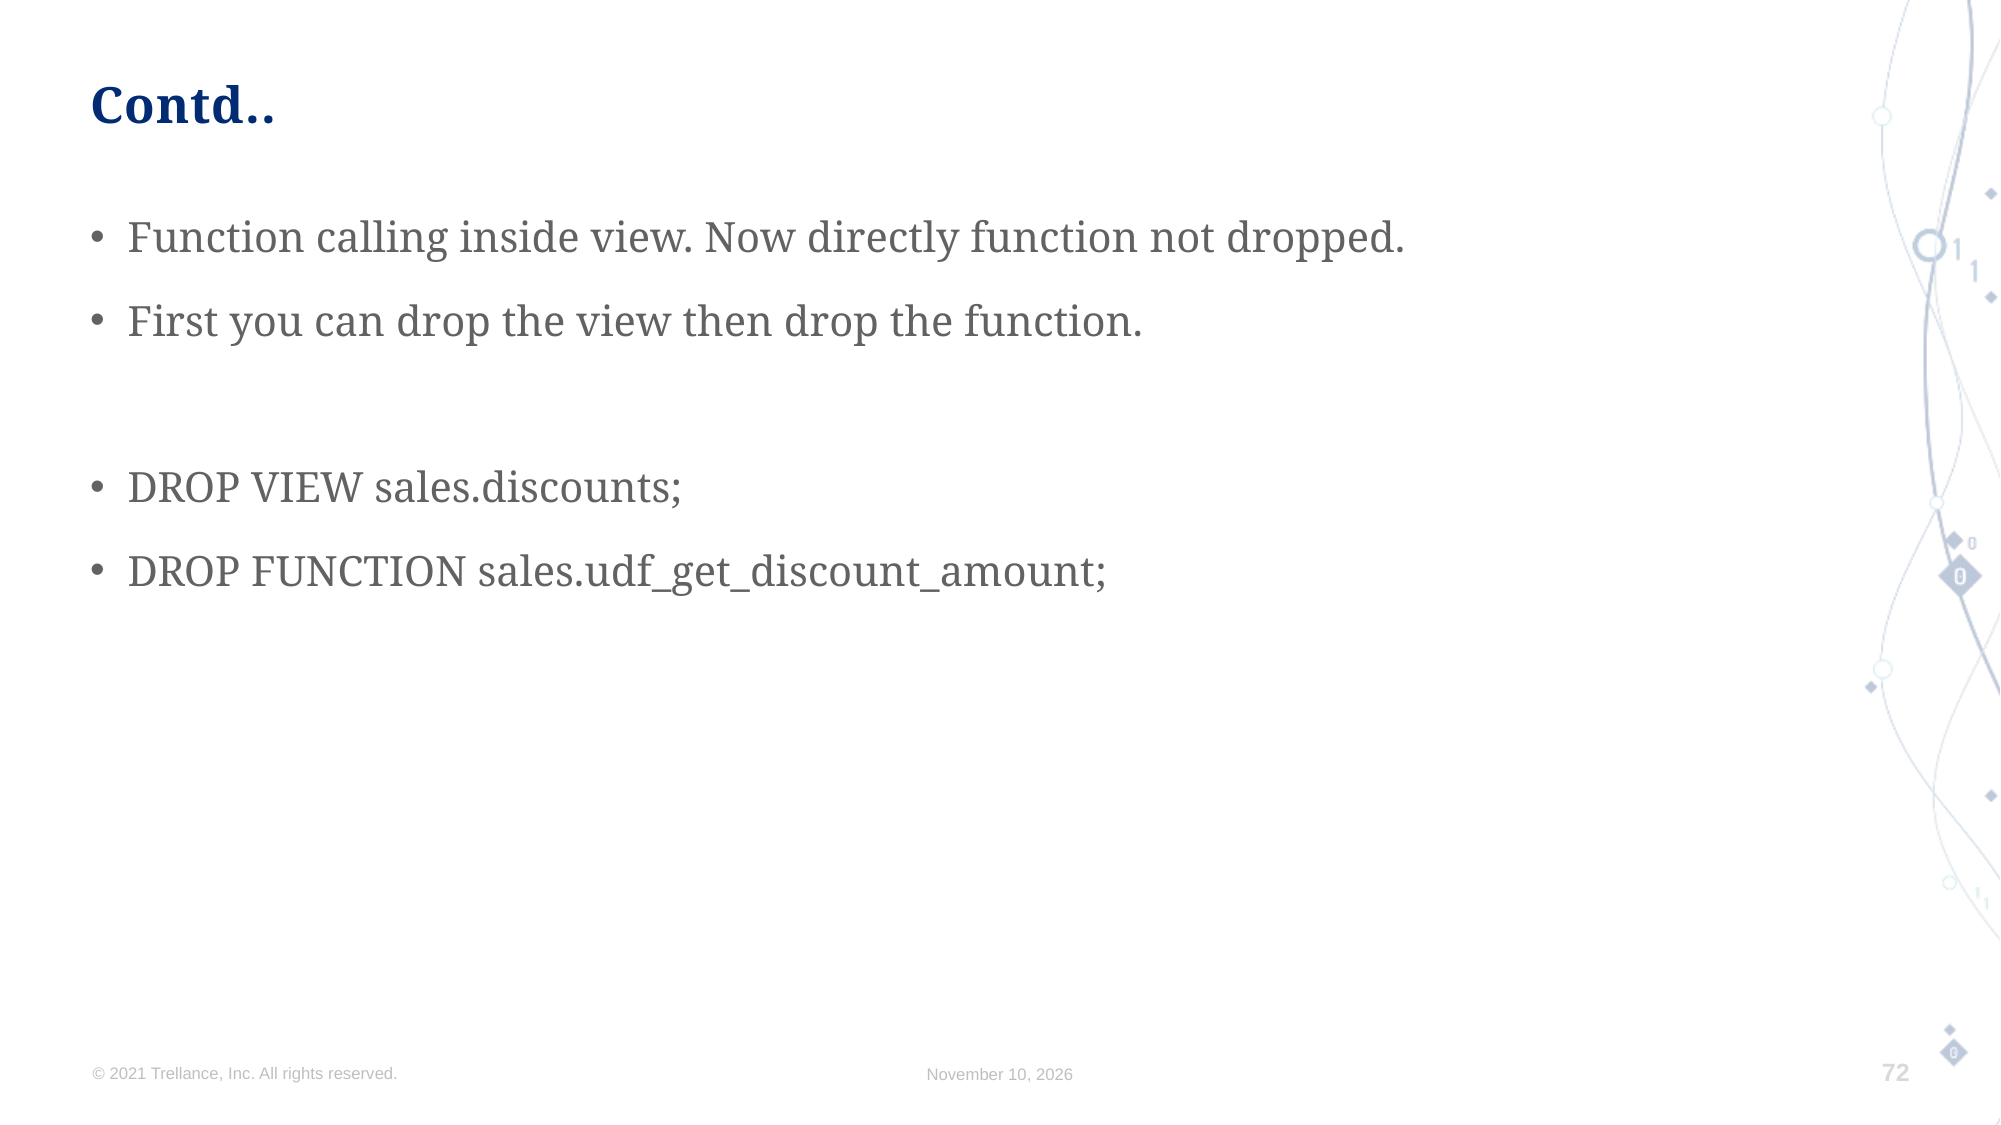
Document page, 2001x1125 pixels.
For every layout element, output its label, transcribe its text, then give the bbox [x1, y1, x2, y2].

title Contd.. [90, 80, 1844, 143]
slide_number 72 [1843, 1049, 1925, 1103]
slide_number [781, 1044, 1219, 1105]
footer © 2021 Trellance, Inc. All rights reserved. [77, 1042, 753, 1103]
list Function calling inside view. Now directly function not dropped. First you can drop the view then drop the function. DROP VIEW sales.discounts; DROP FUNCTION sales.udf_get_discount_amount; [90, 210, 1844, 908]
